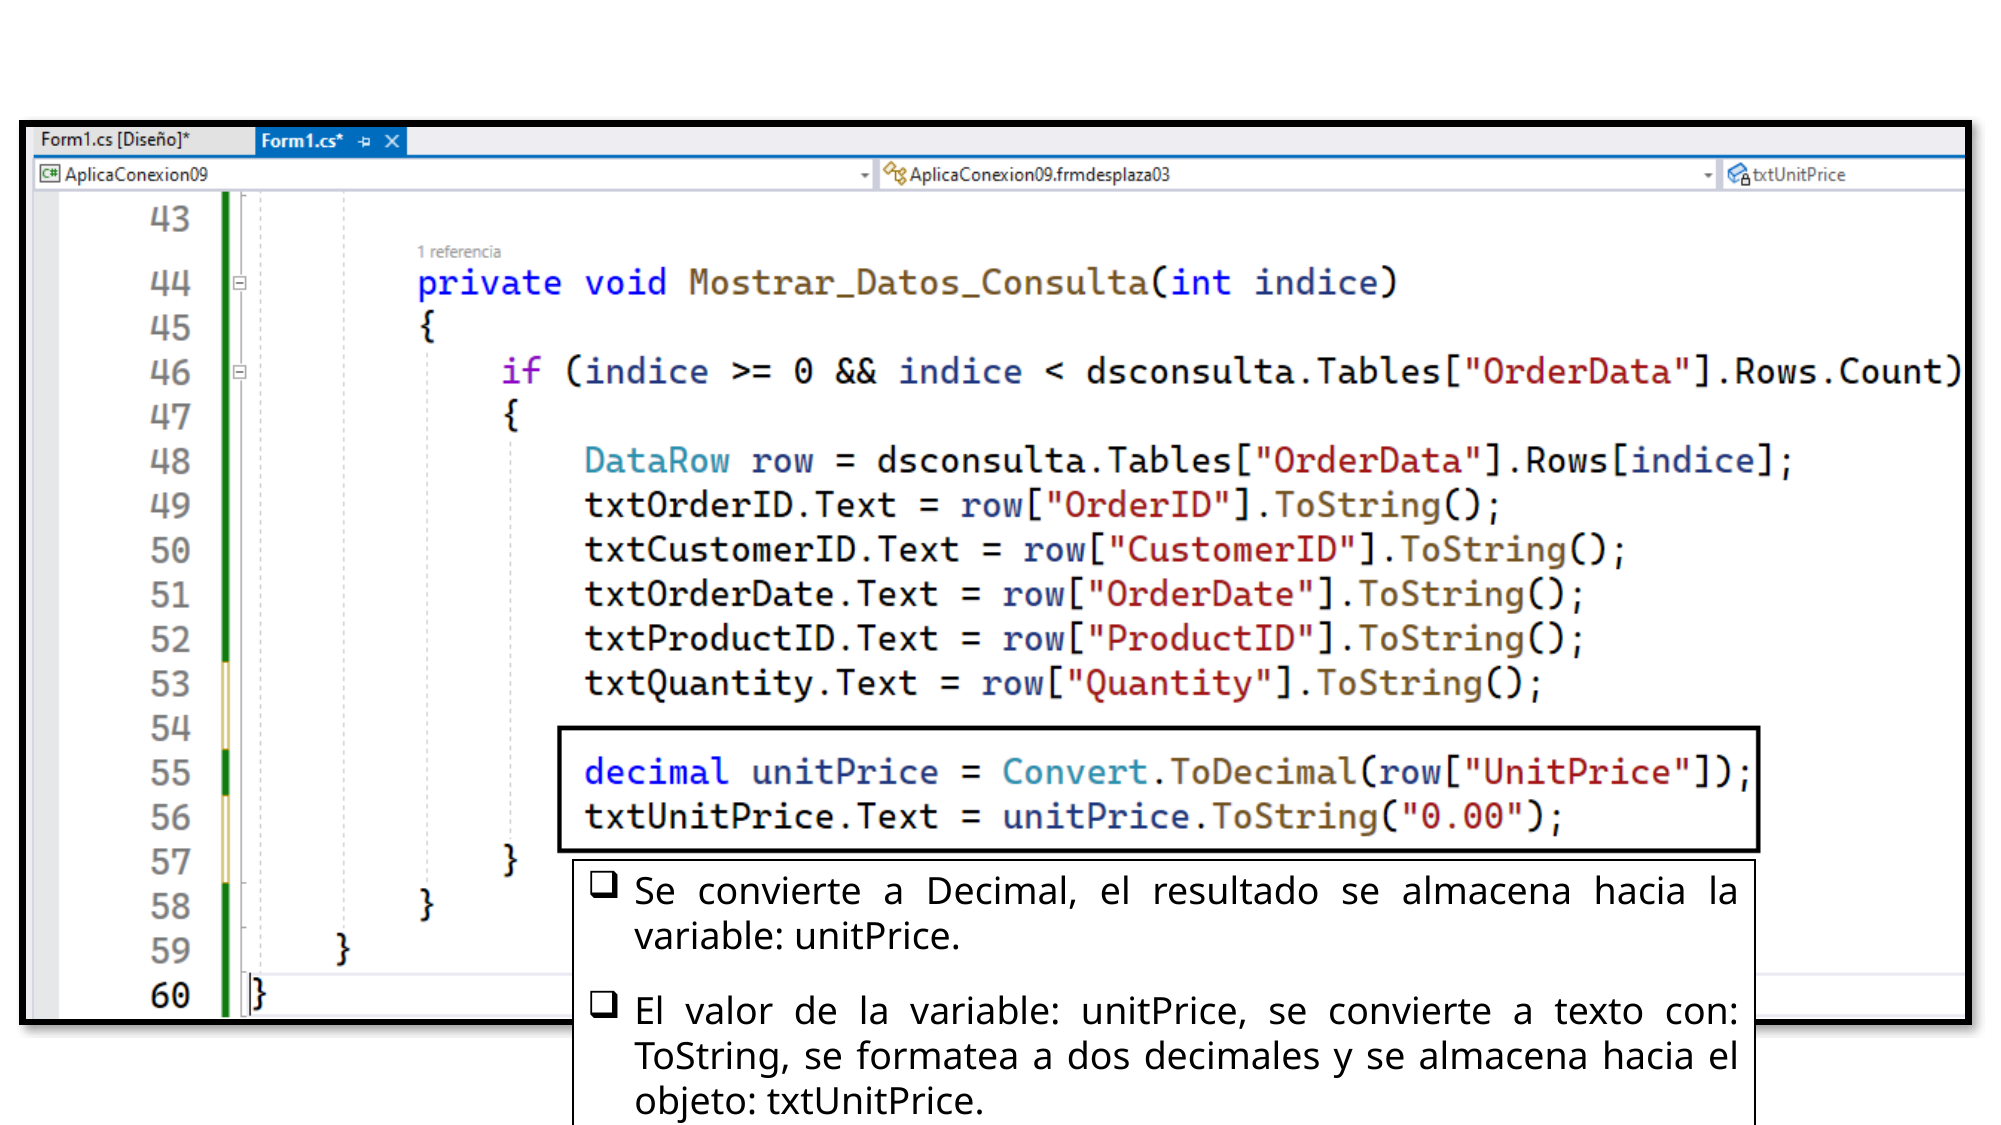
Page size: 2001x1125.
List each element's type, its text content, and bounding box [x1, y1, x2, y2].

picture [25, 126, 1966, 1019]
text_box Se convierte a Decimal, el resultado se almacena hacia la variable: unitPrice. El valor de la variable: unitPrice, se convierte a texto con: ToString, se formatea a dos decimales y se almacena hacia el objeto: txtUnitPrice. [572, 1019, 1756, 1125]
